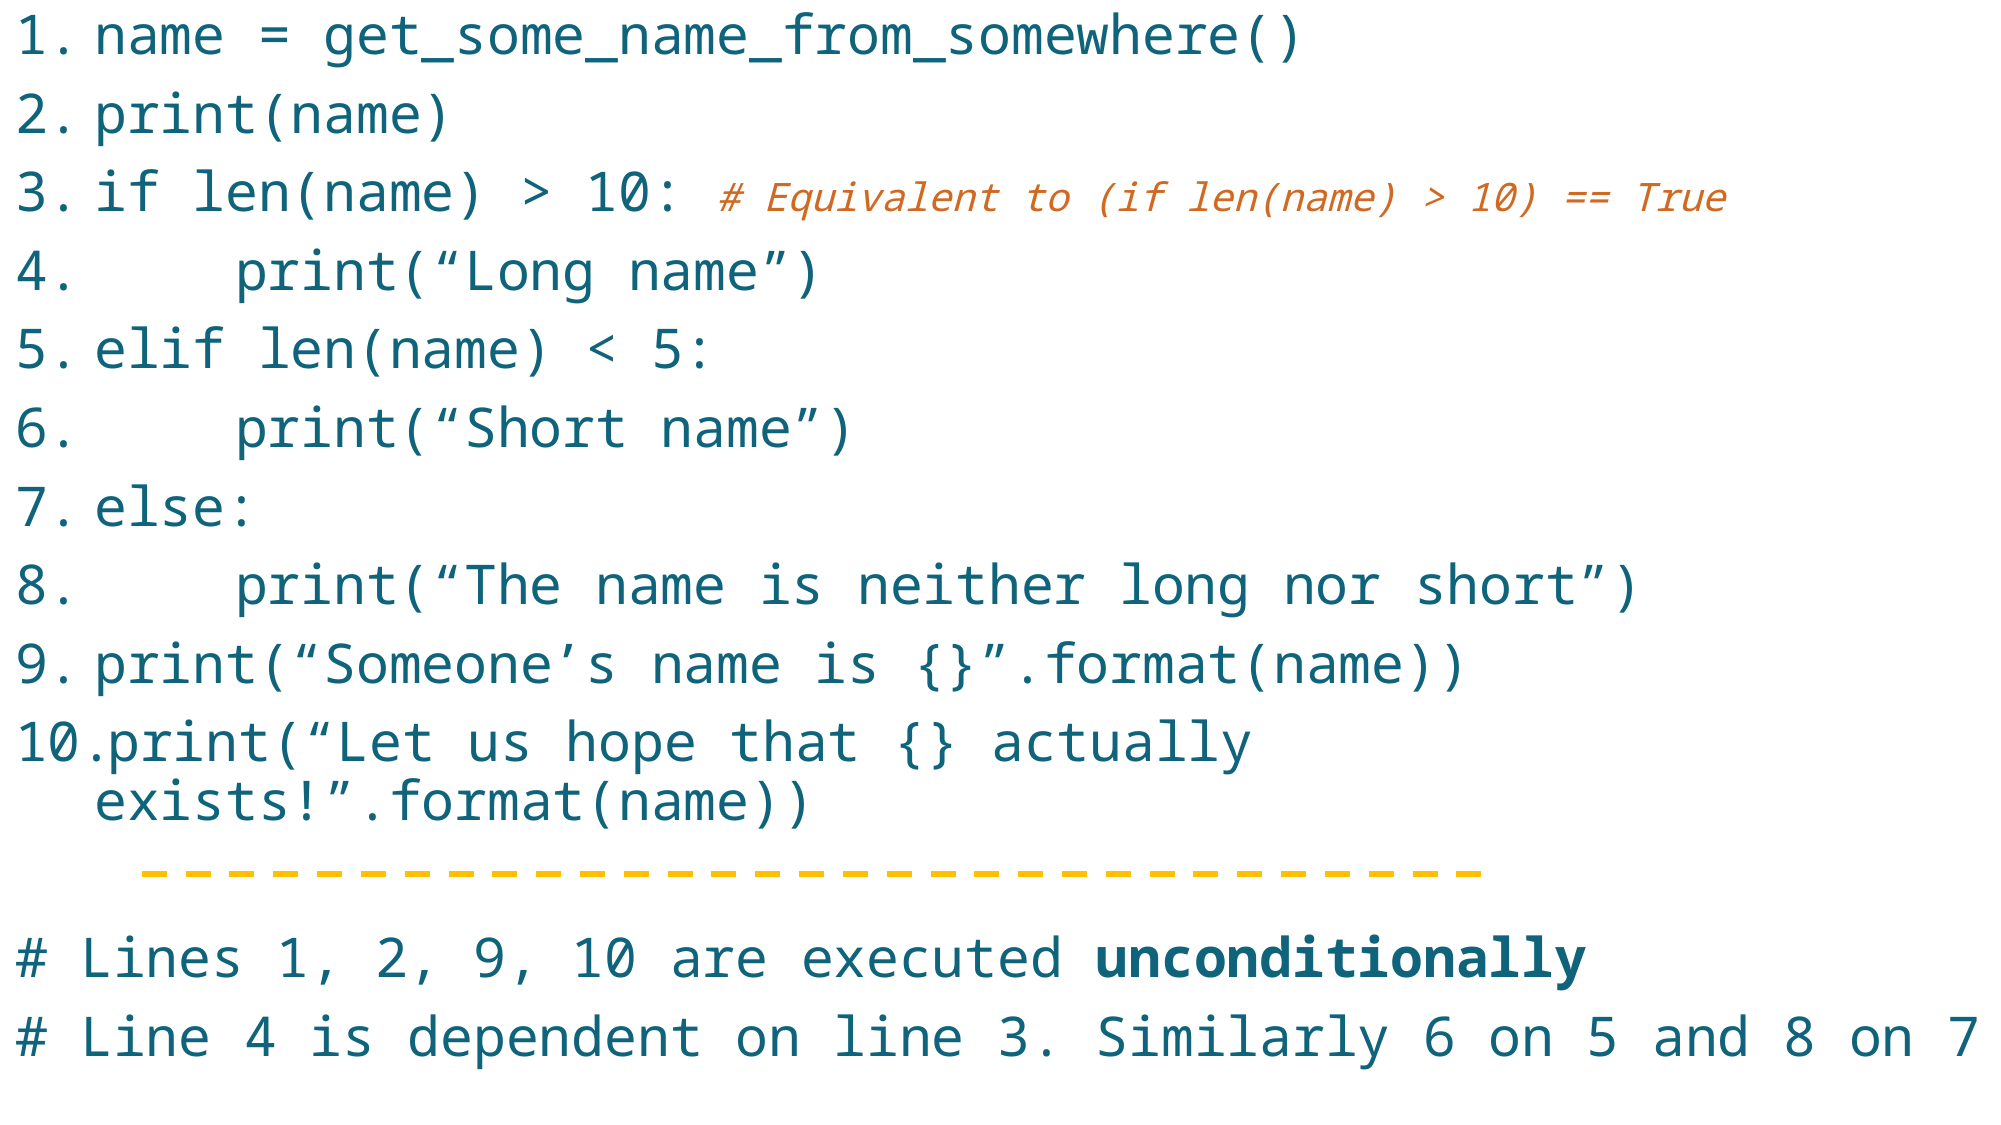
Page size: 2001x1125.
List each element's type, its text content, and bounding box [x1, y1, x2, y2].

list name = get_some_name_from_somewhere() print(name) if len(name) > 10: # Equivalent to (if len(name) > 10) == True print(“Long name”) elif len(name) < 5: print(“Short name”) else: print(“The name is neither long nor short”) print(“Someone’s name is {}”.format(name)) print(“Let us hope that {} actually exists!”.format(name)) # Lines 1, 2, 9, 10 are executed unconditionally # Line 4 is dependent on line 3. Similarly 6 on 5 and 8 on 7 [0, 0, 2000, 1125]
